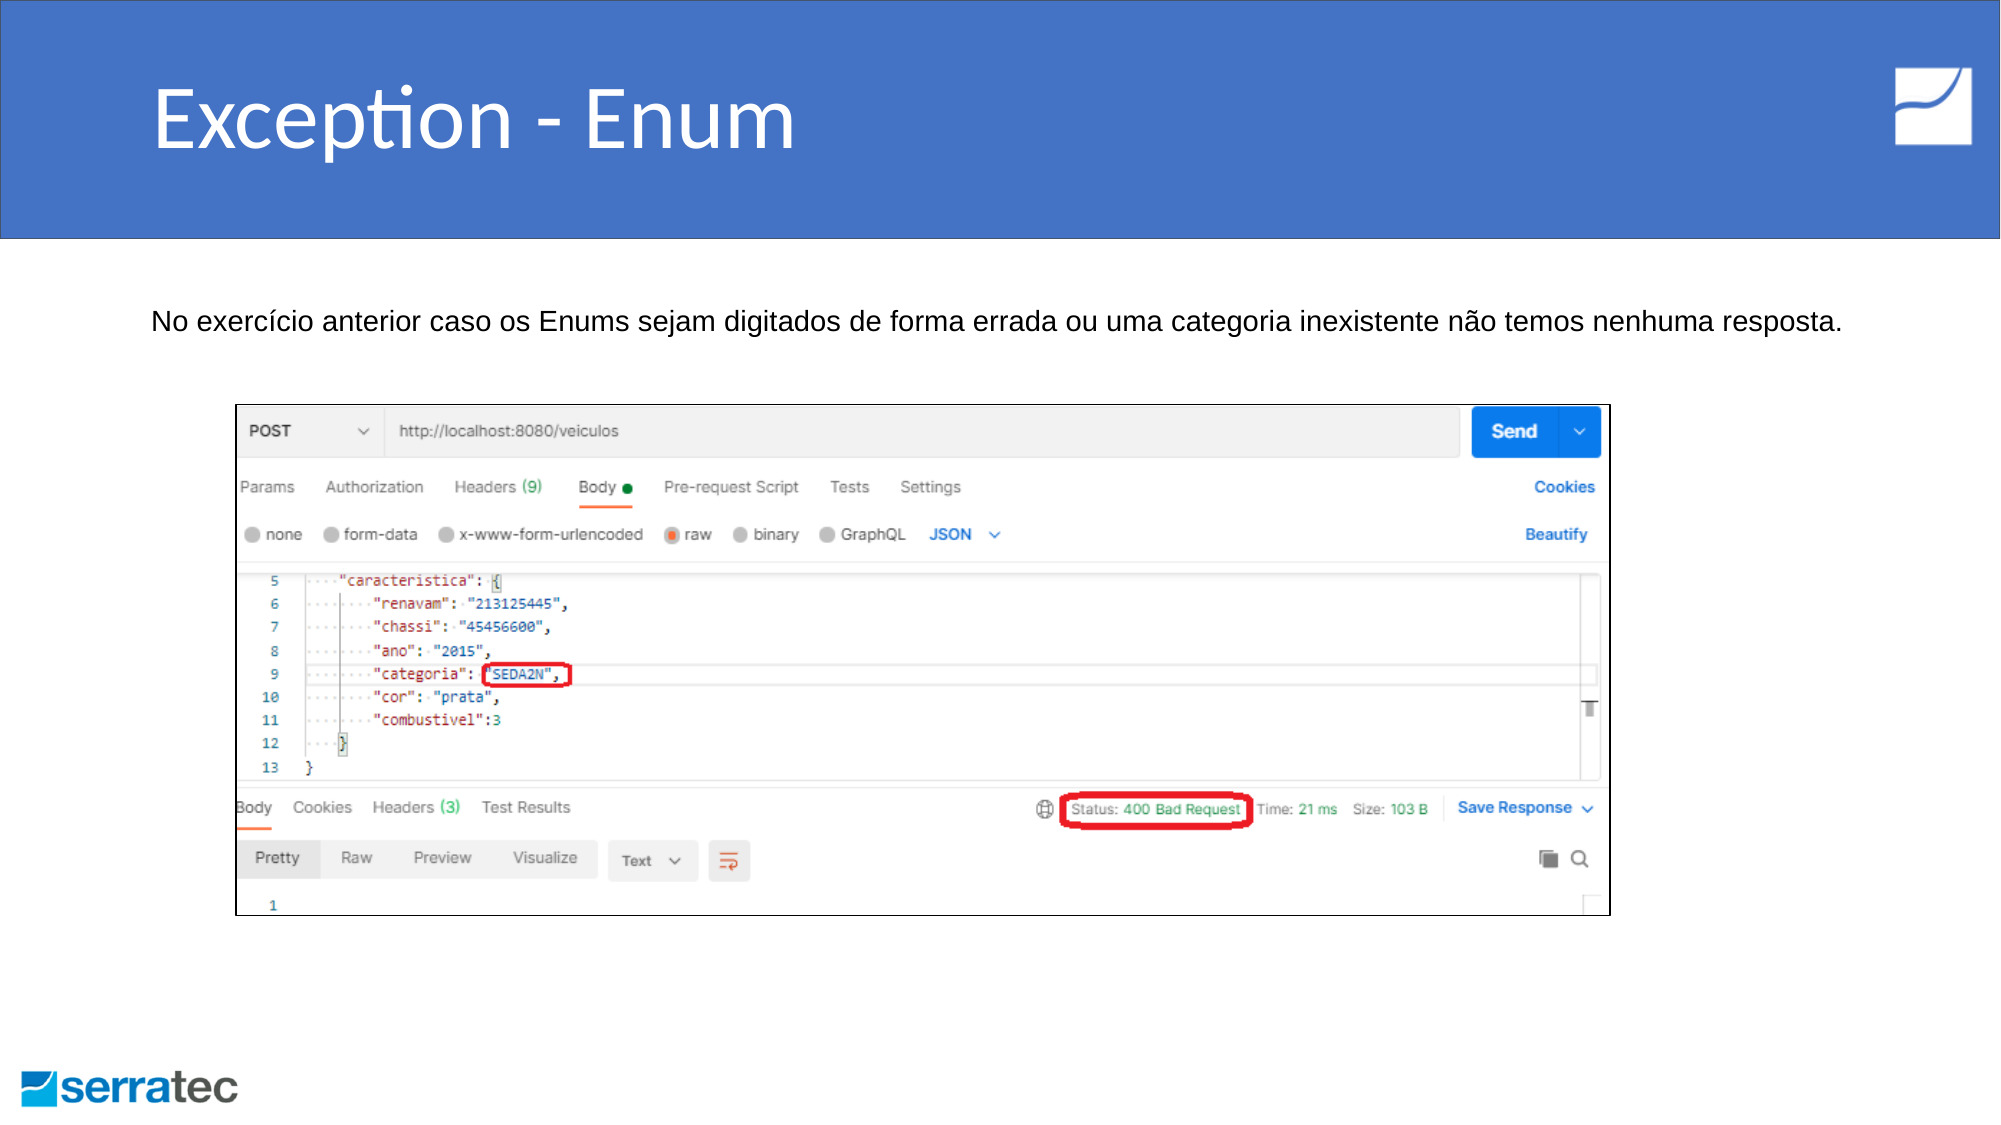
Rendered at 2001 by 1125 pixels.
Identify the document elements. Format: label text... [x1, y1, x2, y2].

picture [1895, 65, 1976, 148]
picture [14, 1064, 247, 1113]
title Exception - Enum [137, 9, 1863, 228]
picture [236, 404, 1610, 915]
text_box No exercício anterior caso os Enums sejam digitados de forma errada ou uma categoria inexistente não temos nenhuma resposta. [57, 295, 1940, 349]
